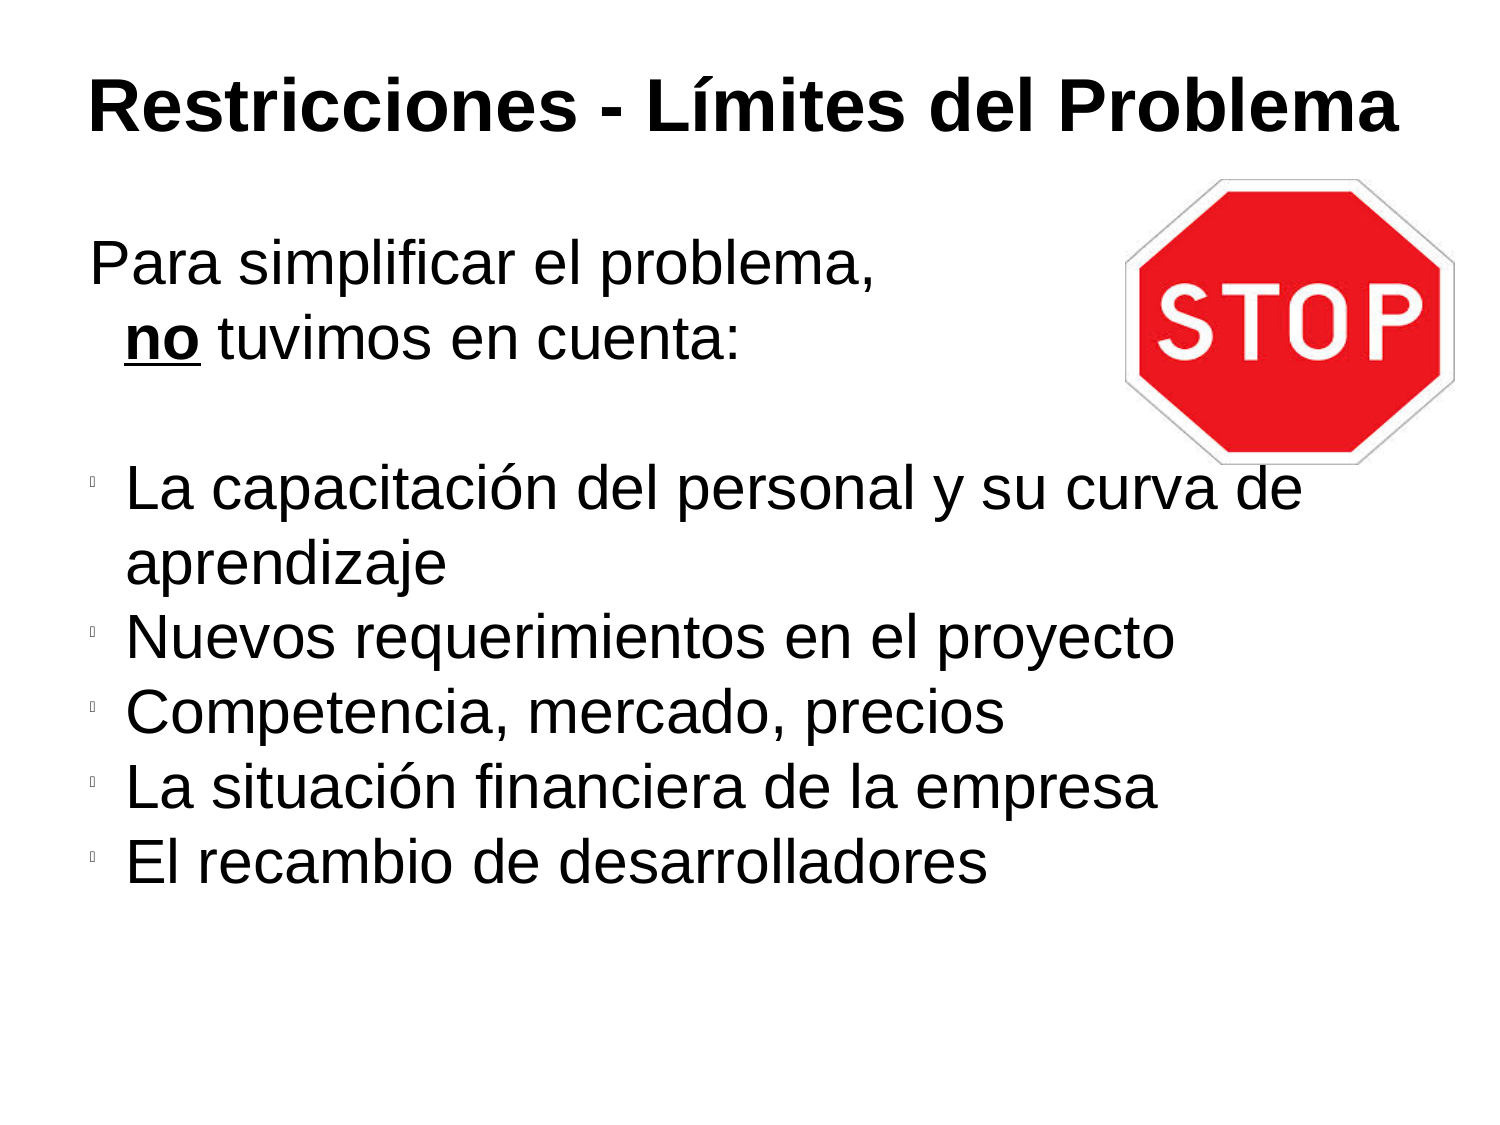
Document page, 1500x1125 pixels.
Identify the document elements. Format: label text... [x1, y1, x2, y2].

text_box Restricciones - Límites del Problema [0, 45, 1500, 162]
text_box Para simplificar el problema, no tuvimos en cuenta: La capacitación del personal y su curva de aprendizaje Nuevos requerimientos en el proyecto Competencia, mercado, precios La situación financiera de la empresa El recambio de desarrolladores [74, 162, 1425, 1078]
picture [1124, 179, 1456, 466]
